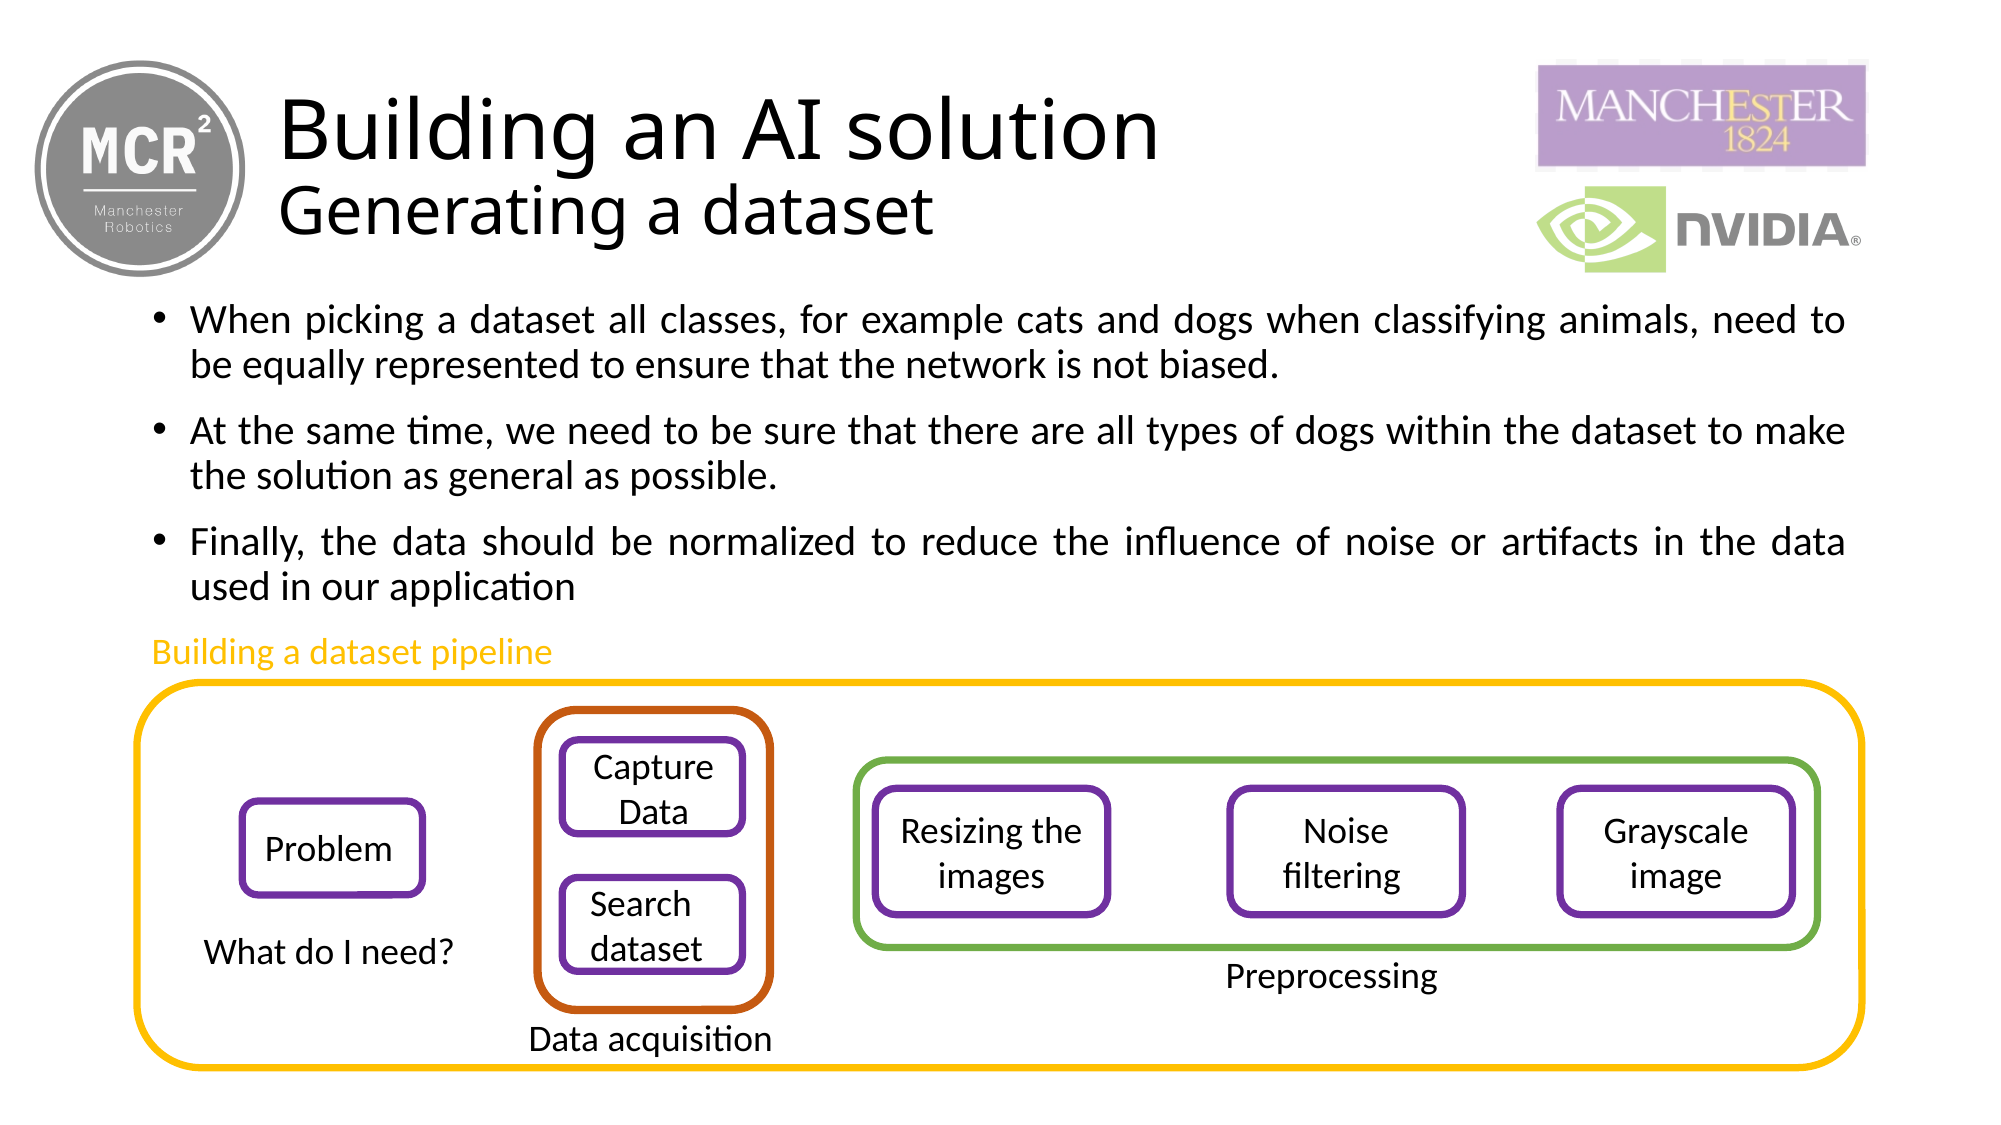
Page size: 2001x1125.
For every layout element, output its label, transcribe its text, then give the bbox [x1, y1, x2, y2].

list When picking a dataset all classes, for example cats and dogs when classifying animals, need to be equally represented to ensure that the network is not biased. At the same time, we need to be sure that there are all types of dogs within the dataset to make the solution as general as possible. Finally, the data should be normalized to reduce the influence of noise or artifacts in the data used in our application [137, 289, 1863, 706]
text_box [136, 619, 1862, 1068]
title Building an AI solution Generating a dataset [262, 59, 1518, 278]
